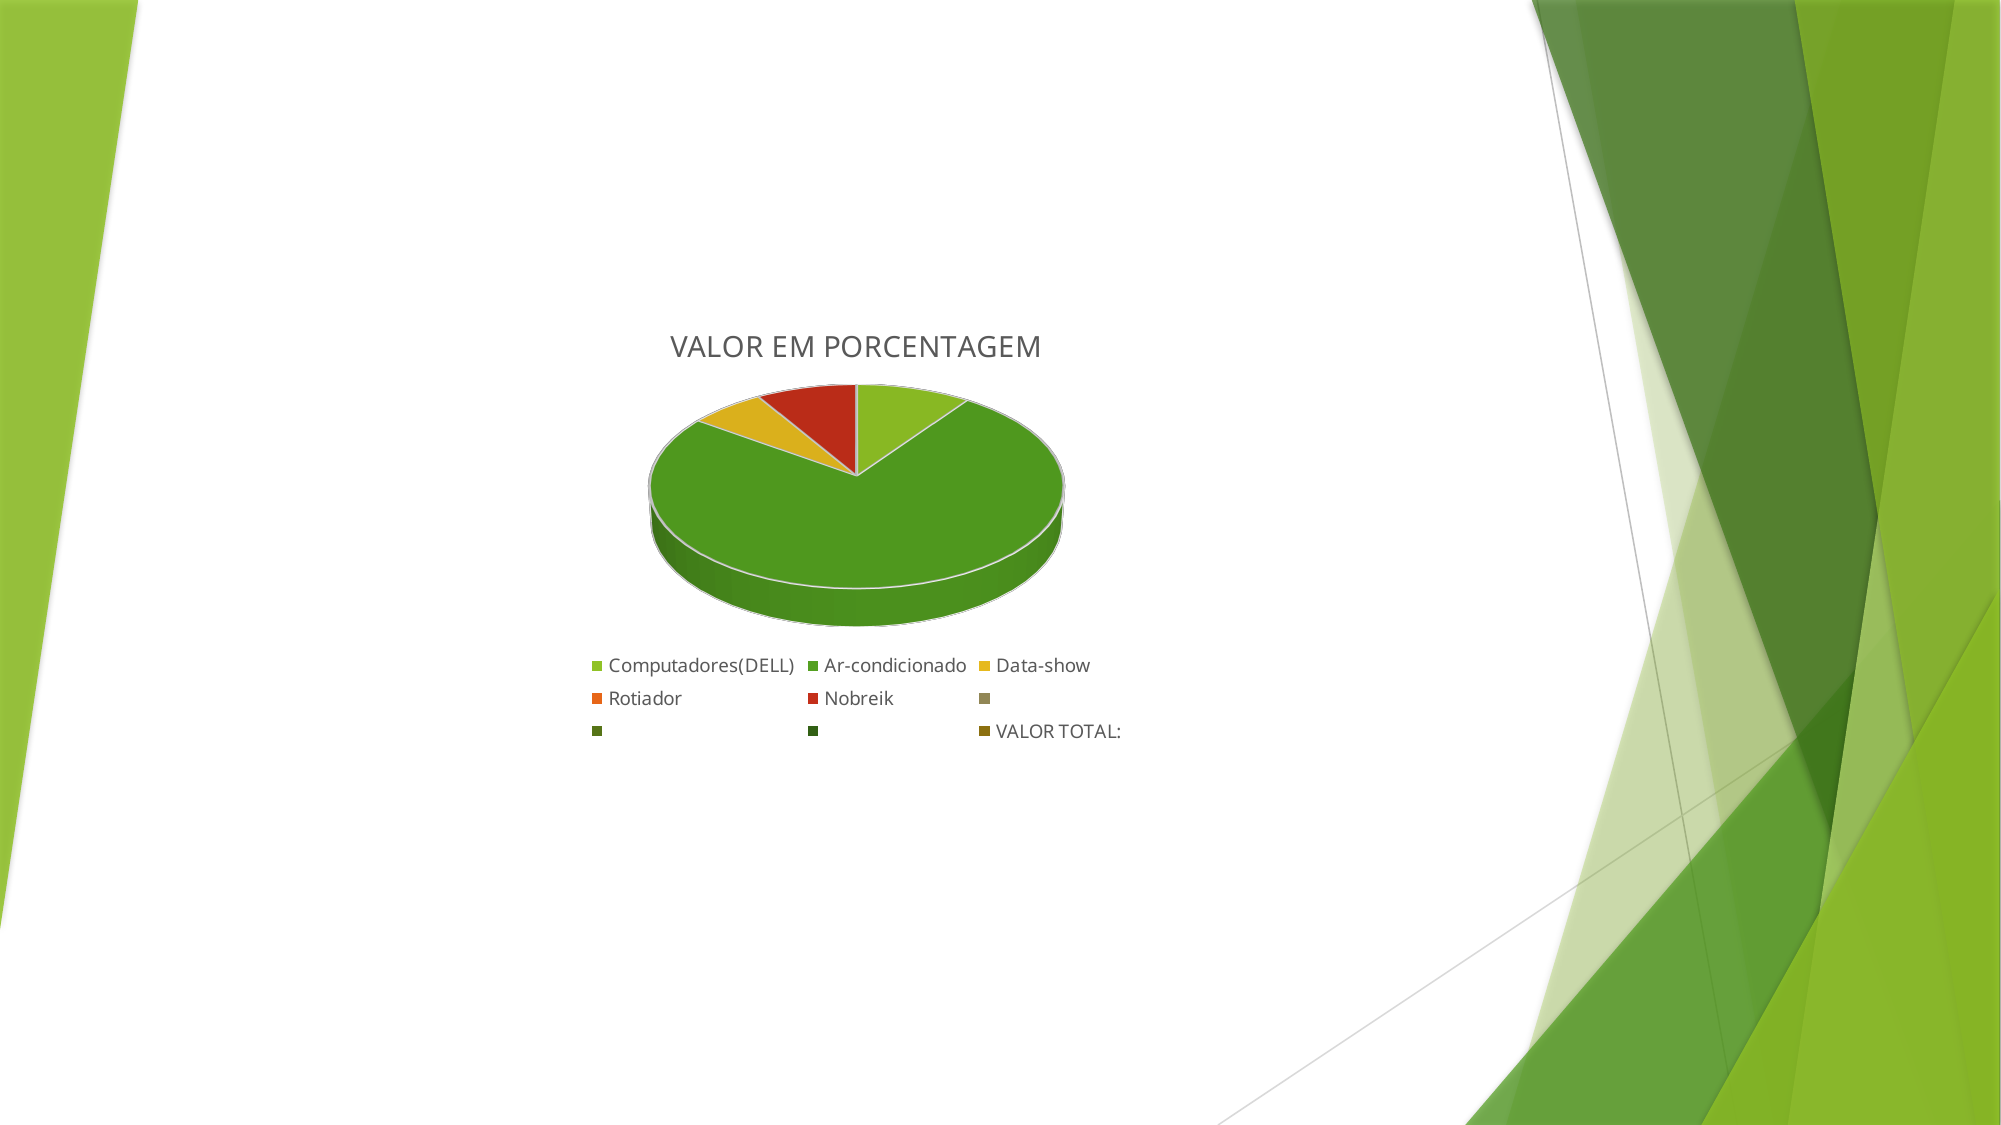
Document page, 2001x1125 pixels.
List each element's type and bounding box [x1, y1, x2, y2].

chart [480, 299, 1232, 751]
